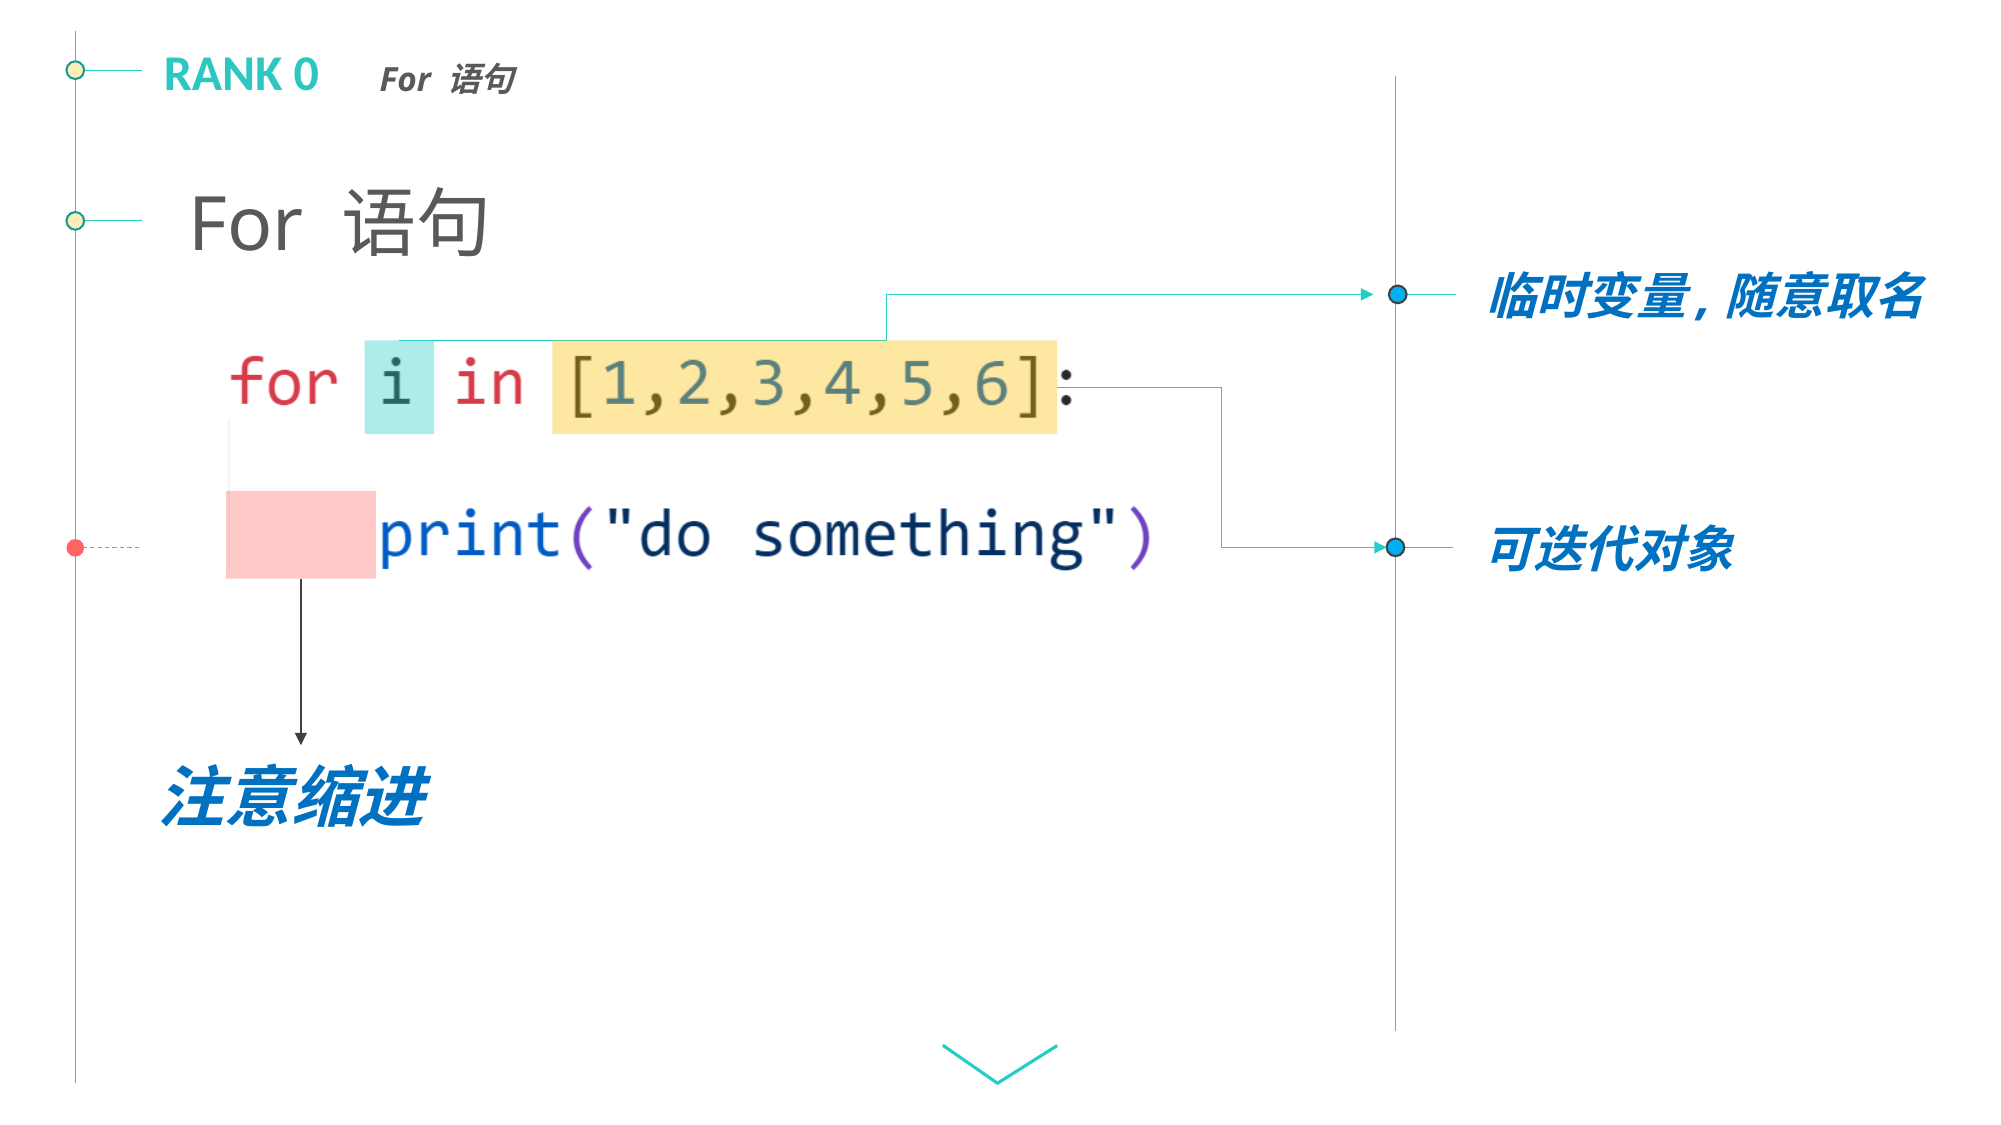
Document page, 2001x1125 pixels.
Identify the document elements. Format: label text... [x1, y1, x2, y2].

text_box [76, 221, 86, 231]
text_box [65, 211, 75, 231]
text_box [65, 538, 75, 558]
text_box For 语句 [364, 38, 943, 75]
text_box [942, 1045, 1058, 1084]
text_box [76, 548, 86, 558]
text_box [76, 71, 85, 80]
text_box [76, 60, 86, 70]
text_box [76, 538, 85, 547]
text_box [65, 60, 75, 81]
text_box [97, 75, 1956, 1031]
text_box RANK 0 [148, 32, 398, 75]
text_box [76, 211, 85, 220]
